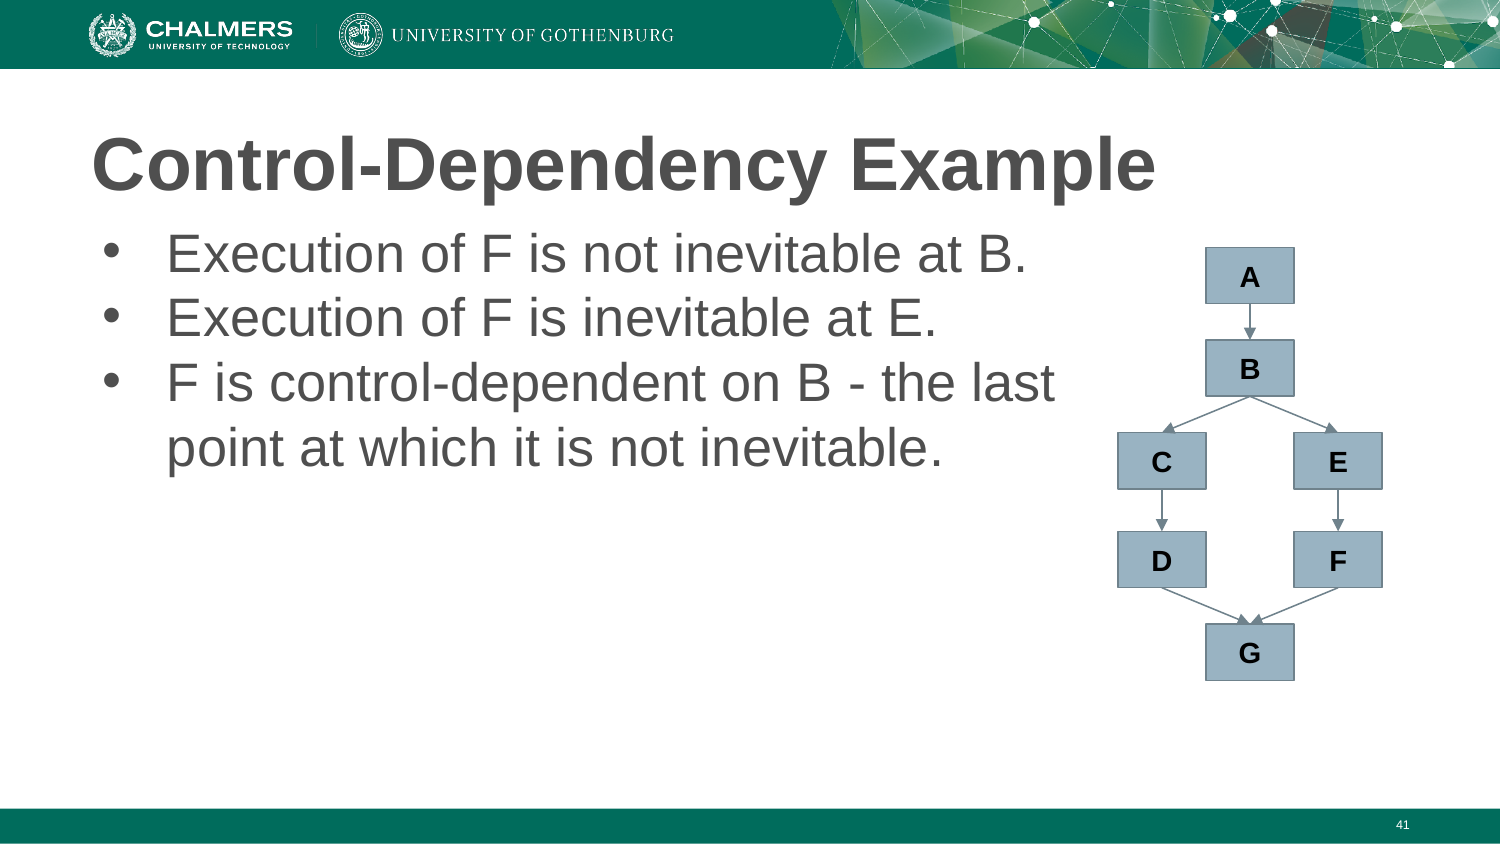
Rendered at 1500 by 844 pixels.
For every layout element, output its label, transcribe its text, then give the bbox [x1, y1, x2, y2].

text_box D [1117, 531, 1206, 588]
slide_number ‹#› [1074, 809, 1425, 844]
text_box G [1205, 634, 1295, 681]
title Control-Dependency Example [76, 100, 1425, 211]
list Execution of F is not inevitable at B. Execution of F is inevitable at E. F is control-dependent on B - the last point at which it is not inevitable. [76, 210, 1075, 782]
text_box A [1205, 247, 1295, 304]
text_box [1249, 396, 1339, 433]
picture [64, 0, 696, 85]
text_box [1161, 396, 1247, 433]
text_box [1161, 587, 1248, 625]
picture [759, 0, 1500, 68]
text_box B [1205, 339, 1295, 394]
text_box F [1294, 531, 1383, 588]
text_box C [1117, 432, 1206, 489]
text_box E [1294, 432, 1383, 489]
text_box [1249, 587, 1339, 625]
